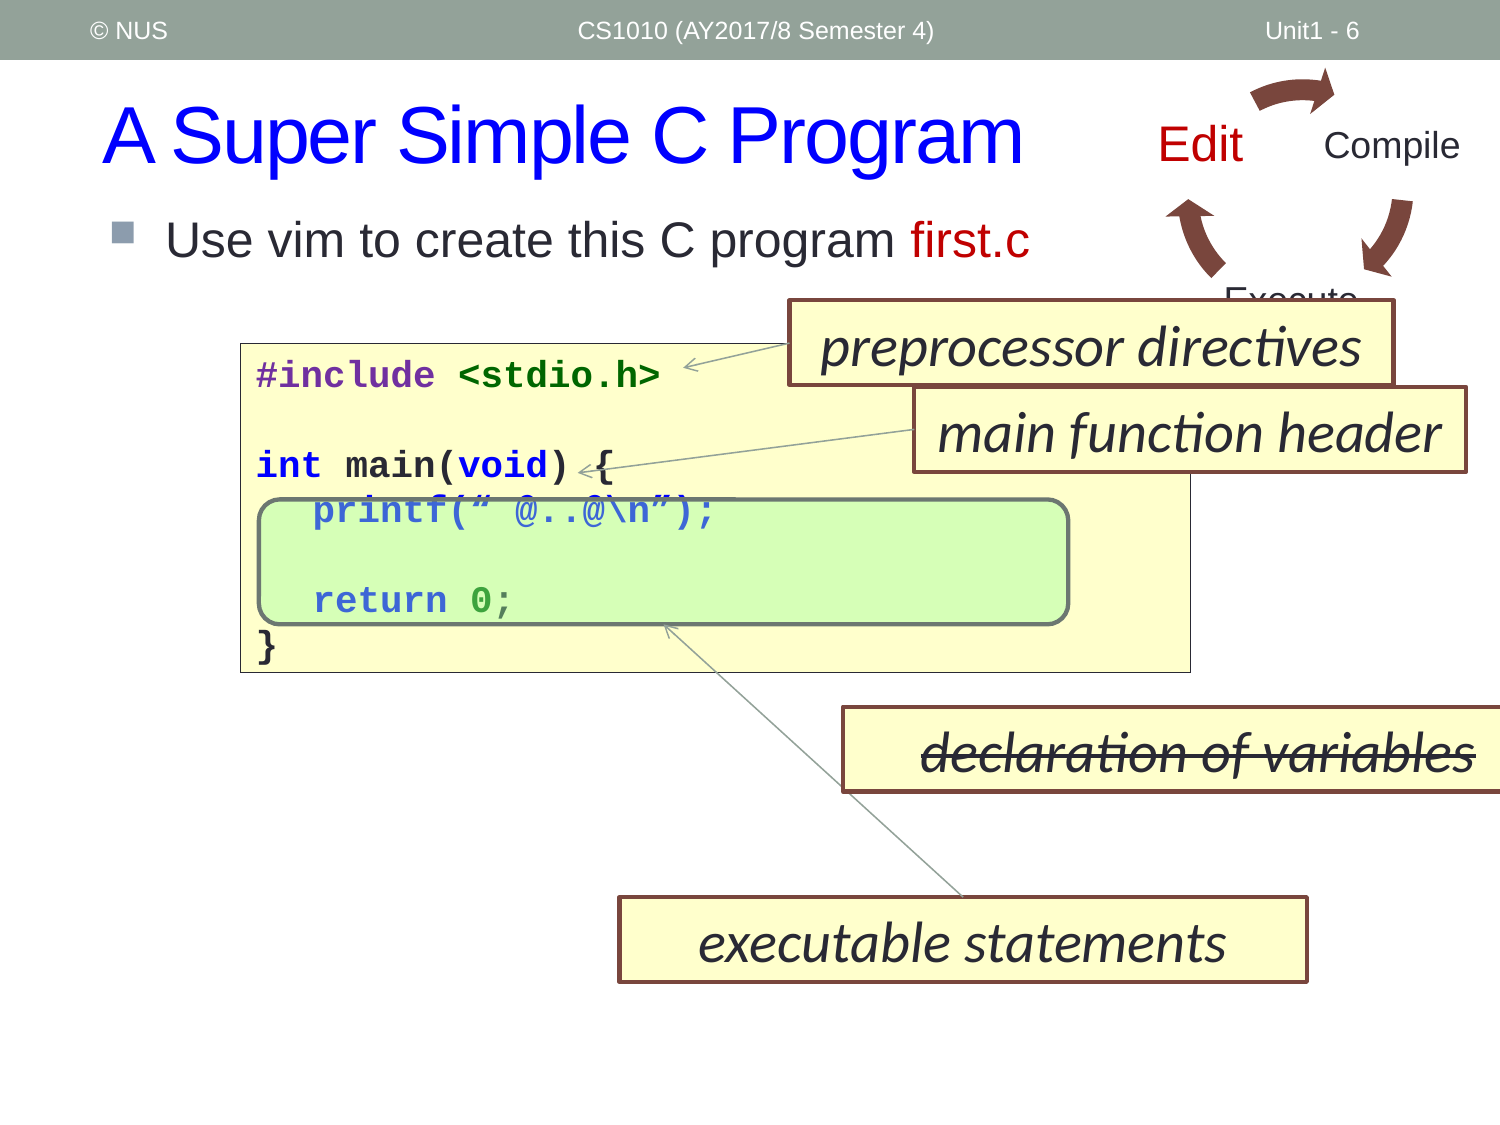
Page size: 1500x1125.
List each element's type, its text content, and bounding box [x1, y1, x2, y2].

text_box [663, 624, 964, 898]
slide_number Unit1 - 6 [1250, 3, 1425, 57]
title A Super Simple C Program [87, 75, 1127, 188]
text_box declaration of variables [972, 705, 1500, 794]
text_box [256, 497, 1071, 627]
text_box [682, 342, 790, 369]
text_box executable statements [617, 895, 1309, 984]
text_box main function header [912, 385, 1468, 474]
slide_number © NUS [75, 3, 550, 57]
text_box #include <stdio.h> int main(void) { printf(“ @..@\n”); return 0; } [240, 343, 1191, 673]
text_box preprocessor directives [787, 298, 1396, 387]
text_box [577, 429, 915, 474]
text_box Use vim to create this C program first.c [94, 200, 1127, 313]
footer CS1010 (AY2017/8 Semester 4) [562, 3, 1238, 57]
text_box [1130, 70, 1473, 356]
